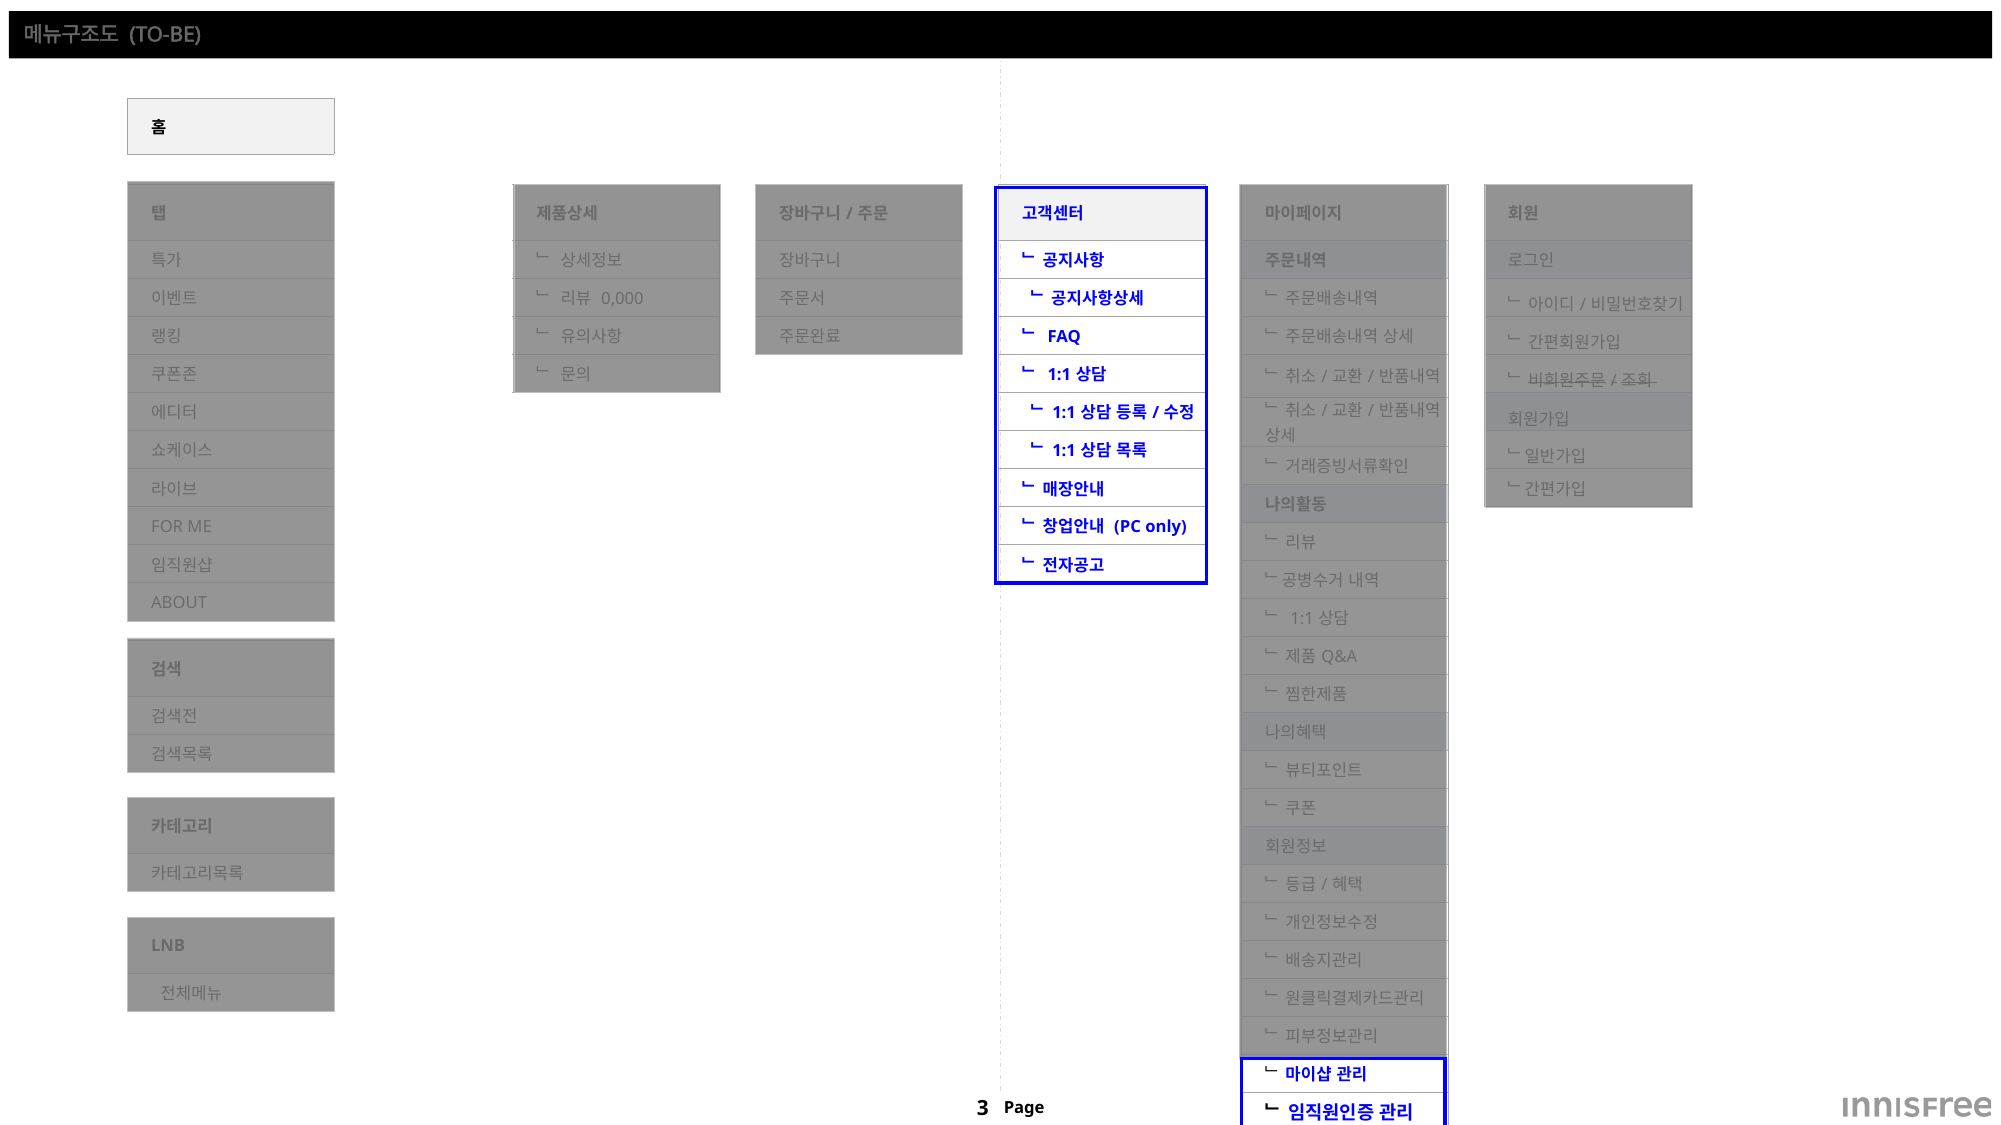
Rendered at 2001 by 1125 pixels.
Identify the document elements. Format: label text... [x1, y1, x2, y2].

text_box [126, 916, 335, 1012]
text_box [126, 637, 335, 773]
text_box [1484, 183, 1693, 508]
text_box [1240, 1058, 1446, 1125]
text_box [995, 186, 1207, 584]
picture [1843, 1097, 1992, 1117]
text_box [126, 181, 335, 622]
text_box [126, 797, 335, 893]
text_box [1239, 183, 1447, 1060]
text_box [755, 183, 963, 356]
table_header 홈 [128, 99, 334, 154]
text_box [513, 183, 722, 394]
title 메뉴구조도 (TO-BE) [8, 11, 1993, 59]
